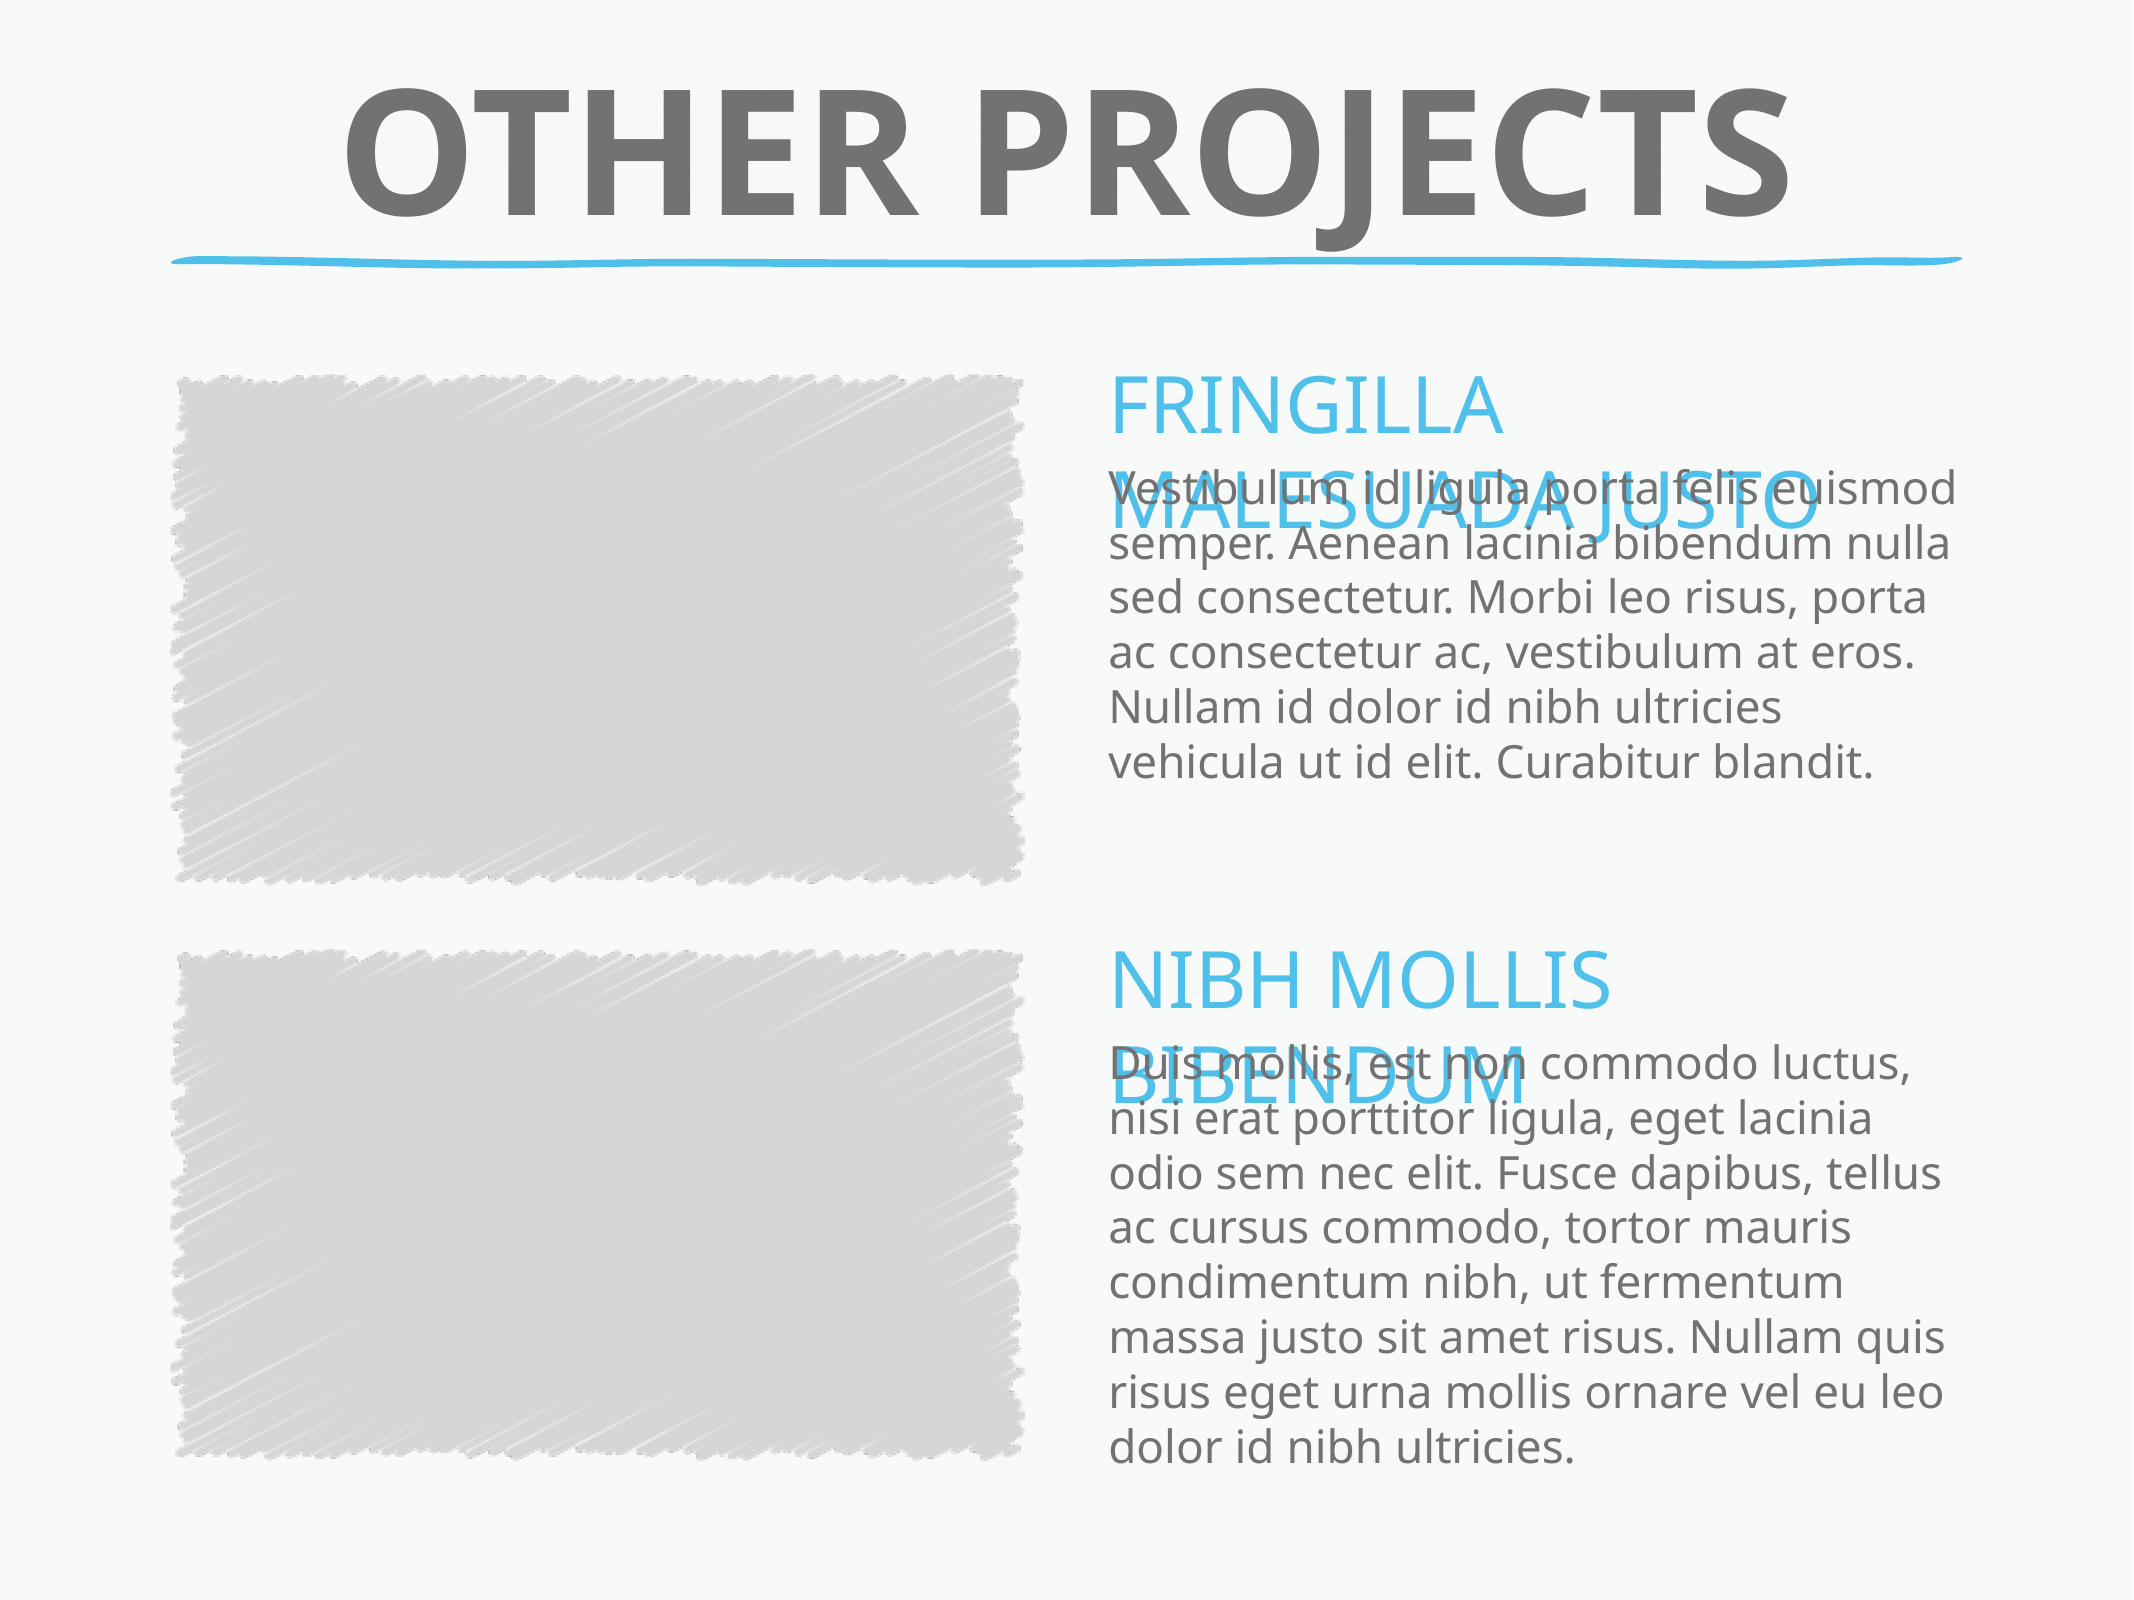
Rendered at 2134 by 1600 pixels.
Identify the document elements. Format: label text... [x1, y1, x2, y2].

title other Projects [170, 57, 1963, 234]
text_box Nibh Mollis Bibendum [1108, 929, 1963, 1021]
text_box Vestibulum id ligula porta felis euismod semper. Aenean lacinia bibendum nulla sed consectetur. Morbi leo risus, porta ac consectetur ac, vestibulum at eros. Nullam id dolor id nibh ultricies vehicula ut id elit. Curabitur blandit. [1108, 458, 1963, 886]
text_box Fringilla Malesuada Justo [1108, 354, 1963, 446]
picture [0, 0, 2134, 1600]
text_box Duis mollis, est non commodo luctus, nisi erat porttitor ligula, eget lacinia odio sem nec elit. Fusce dapibus, tellus ac cursus commodo, tortor mauris condimentum nibh, ut fermentum massa justo sit amet risus. Nullam quis risus eget urna mollis ornare vel eu leo dolor id nibh ultricies. [1108, 1033, 1963, 1461]
